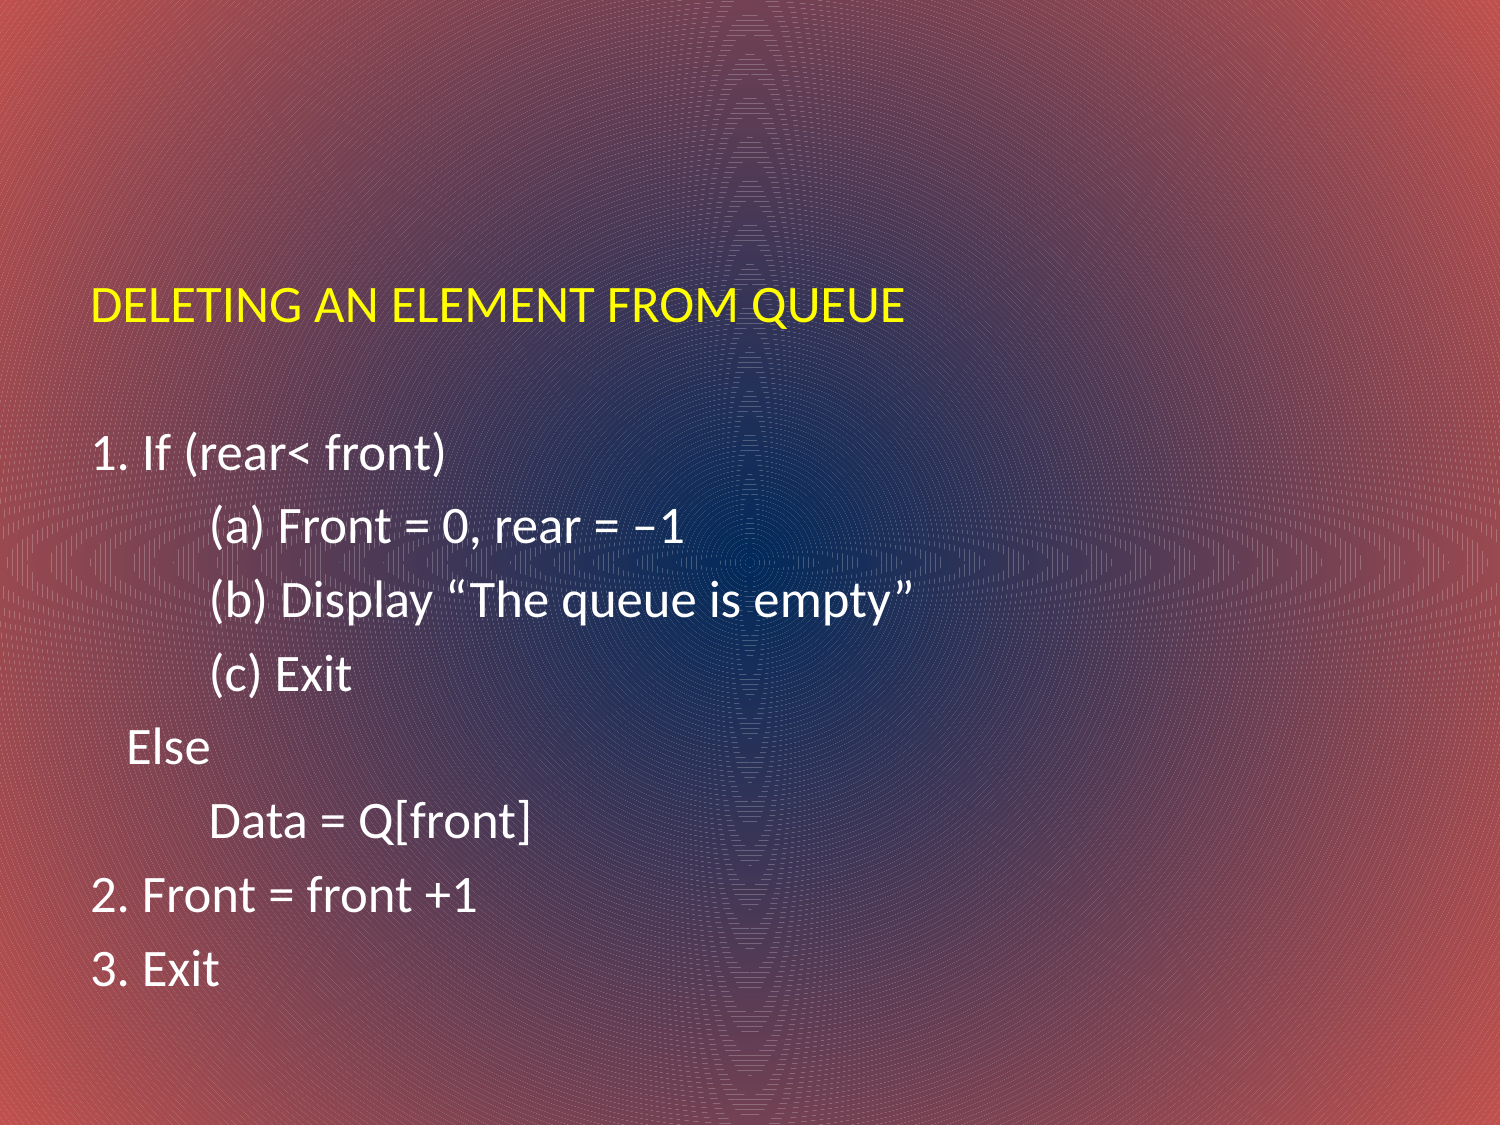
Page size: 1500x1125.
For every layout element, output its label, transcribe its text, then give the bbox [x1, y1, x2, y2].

list DELETING AN ELEMENT FROM QUEUE 1. If (rear< front) (a) Front = 0, rear = –1 (b) Display “The queue is empty” (c) Exit Else Data = Q[front] 2. Front = front +1 3. Exit [75, 262, 1425, 1005]
